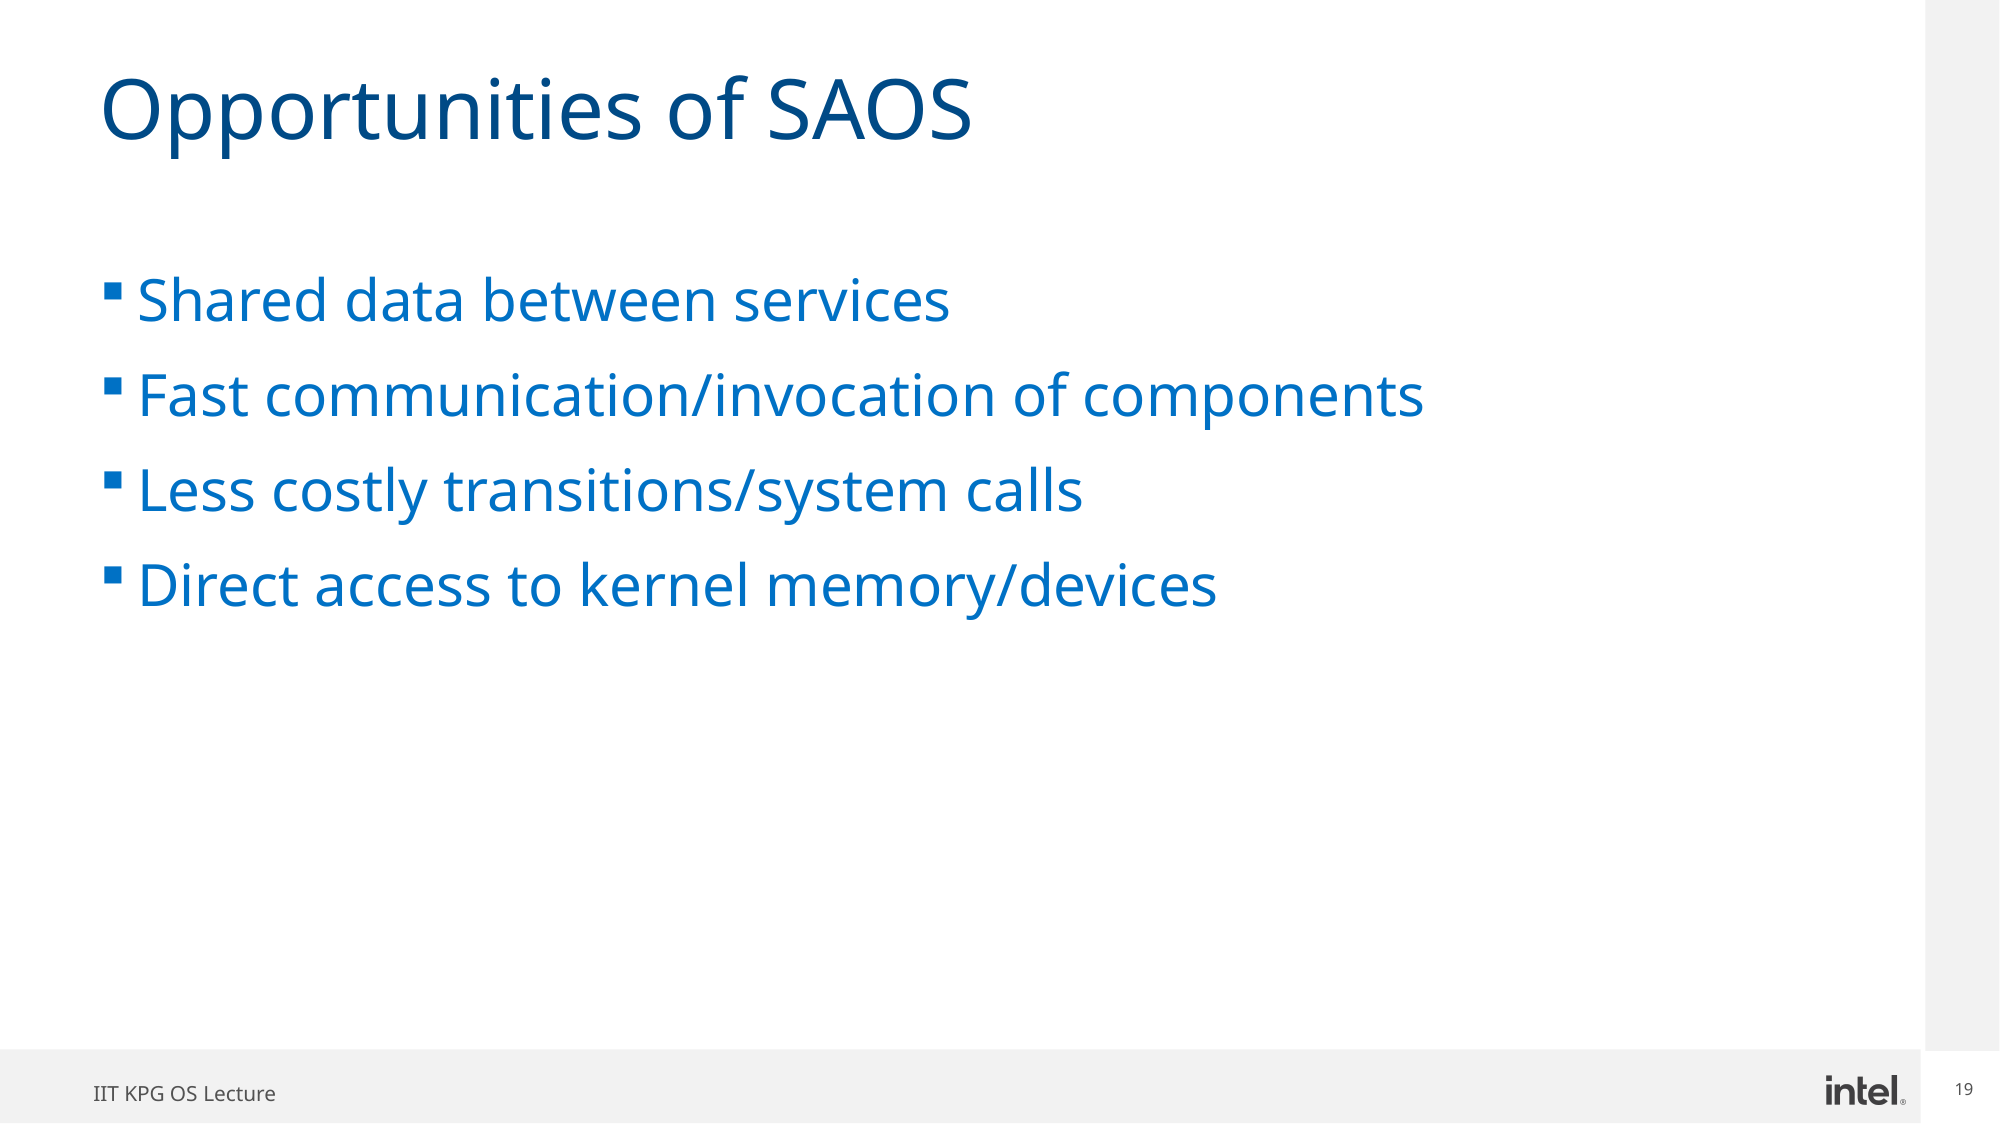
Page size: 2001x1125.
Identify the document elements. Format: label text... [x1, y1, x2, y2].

picture [1826, 1075, 1906, 1105]
title Opportunities of SAOS [99, 67, 1901, 259]
list Shared data between services Fast communication/invocation of components Less costly transitions/system calls Direct access to kernel memory/devices [99, 262, 1900, 959]
